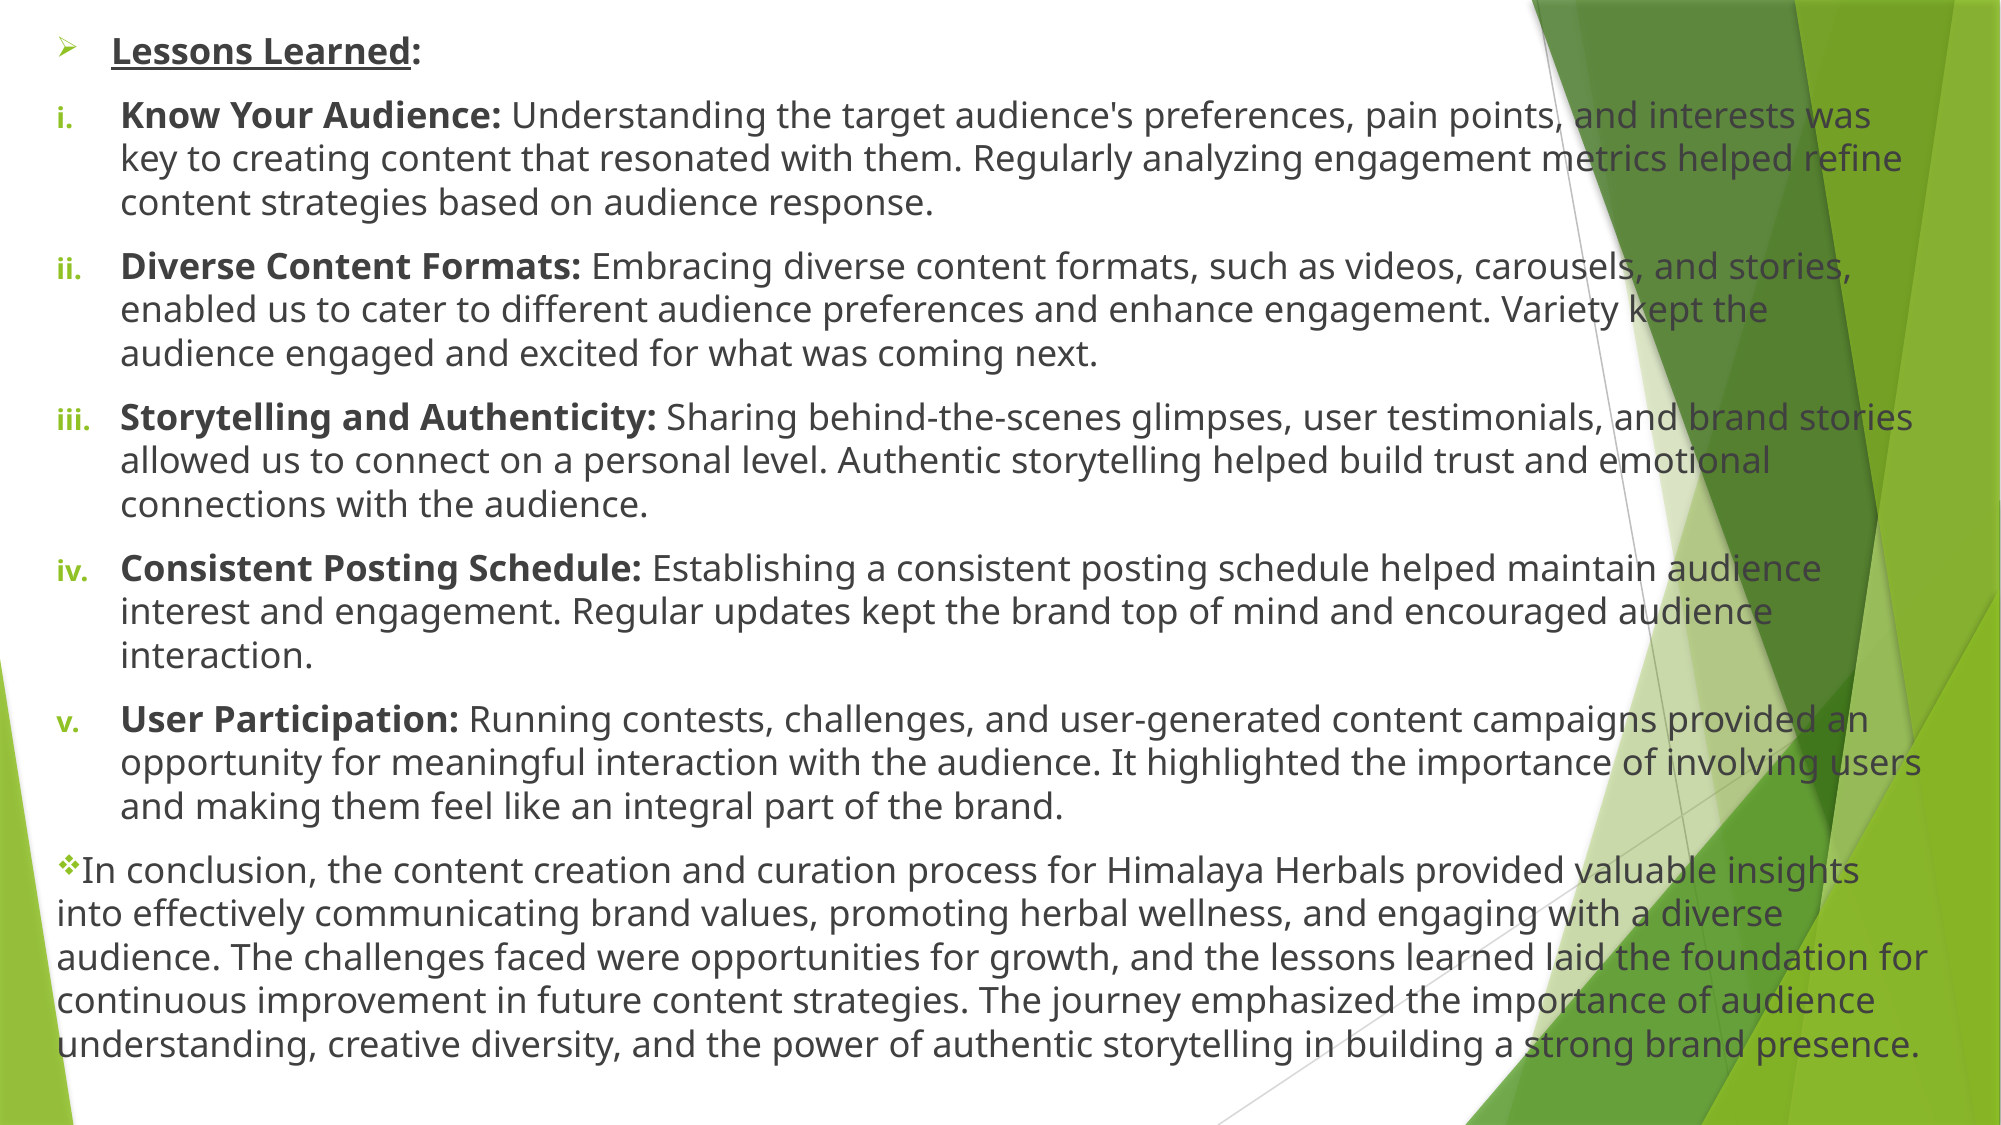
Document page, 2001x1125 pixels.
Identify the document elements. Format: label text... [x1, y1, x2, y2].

list Lessons Learned: Know Your Audience: Understanding the target audience's preferences, pain points, and interests was key to creating content that resonated with them. Regularly analyzing engagement metrics helped refine content strategies based on audience response. Diverse Content Formats: Embracing diverse content formats, such as videos, carousels, and stories, enabled us to cater to different audience preferences and enhance engagement. Variety kept the audience engaged and excited for what was coming next. Storytelling and Authenticity: Sharing behind-the-scenes glimpses, user testimonials, and brand stories allowed us to connect on a personal level. Authentic storytelling helped build trust and emotional connections with the audience. Consistent Posting Schedule: Establishing a consistent posting schedule helped maintain audience interest and engagement. Regular updates kept the brand top of mind and encouraged audience interaction. User Participation: Running contests, challenges, and user-generated content campaigns provided an opportunity for meaningful interaction with the audience. It highlighted the importance of involving users and making them feel like an integral part of the brand. In conclusion, the content creation and curation process for Himalaya Herbals provided valuable insights into effectively communicating brand values, promoting herbal wellness, and engaging with a diverse audience. The challenges faced were opportunities for growth, and the lessons learned laid the foundation for continuous improvement in future content strategies. The journey emphasized the importance of audience understanding, creative diversity, and the power of authentic storytelling in building a strong brand presence. [41, 20, 1946, 1085]
